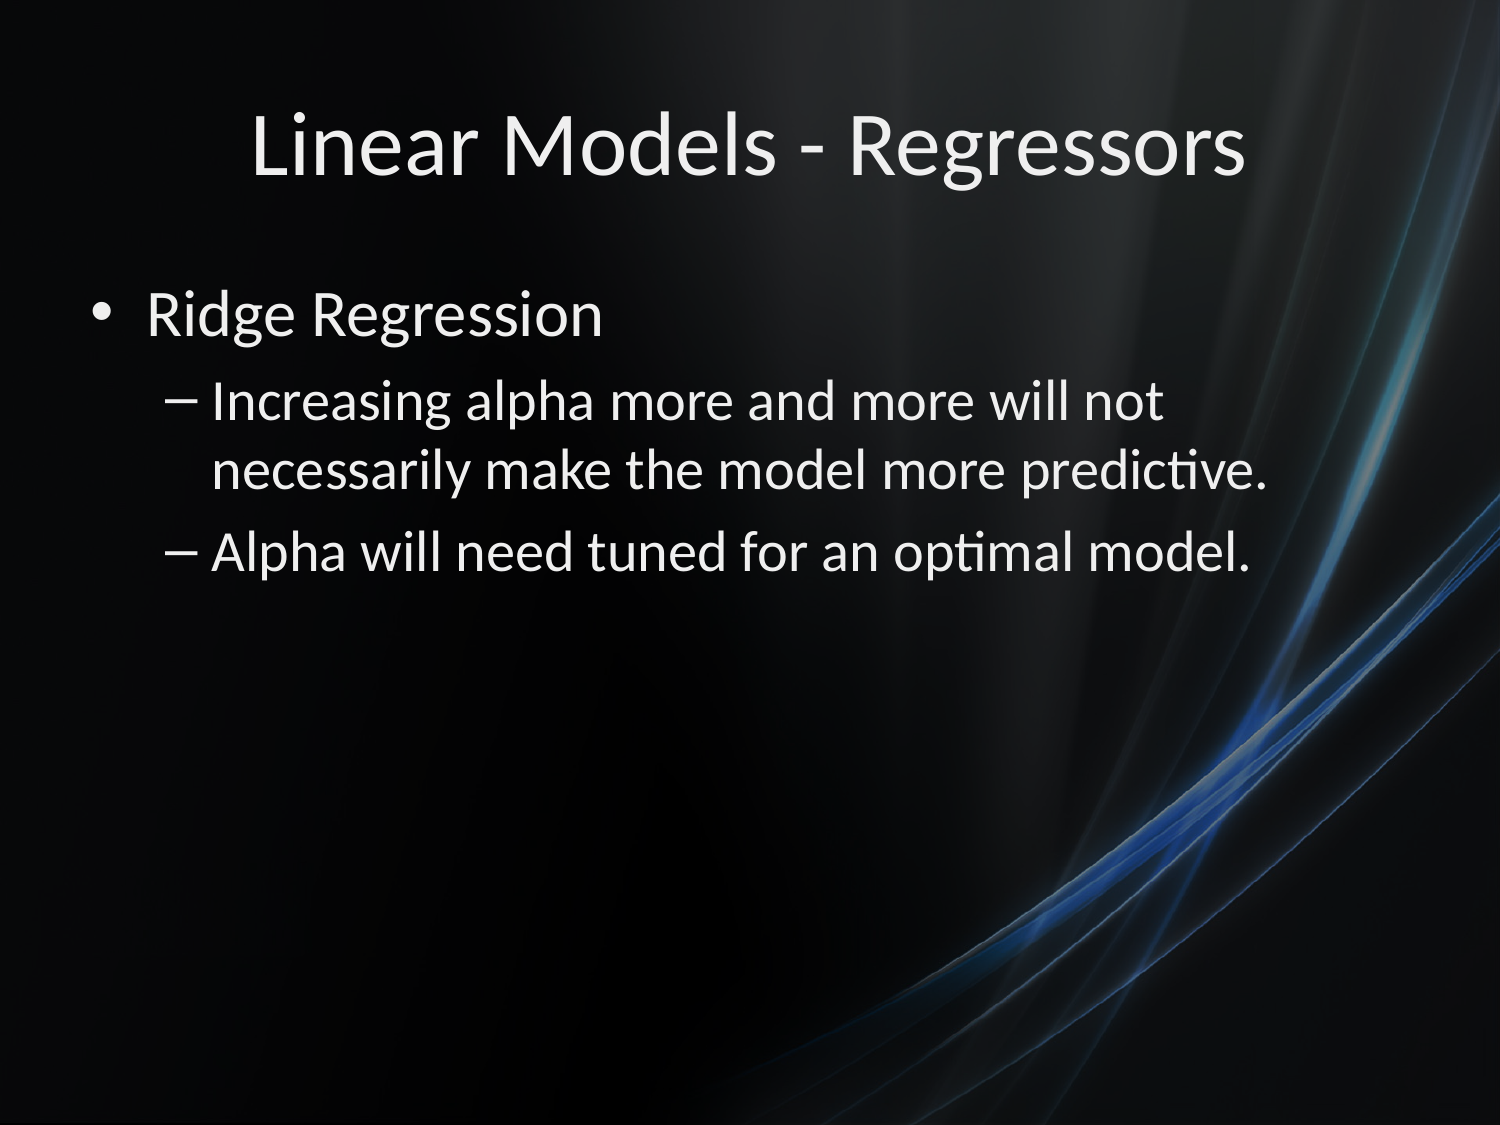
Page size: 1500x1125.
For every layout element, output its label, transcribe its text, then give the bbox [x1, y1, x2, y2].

picture [0, 0, 1500, 1125]
list Ridge Regression Increasing alpha more and more will not necessarily make the model more predictive. Alpha will need tuned for an optimal model. [75, 262, 1425, 1005]
title Linear Models - Regressors [75, 45, 1425, 233]
